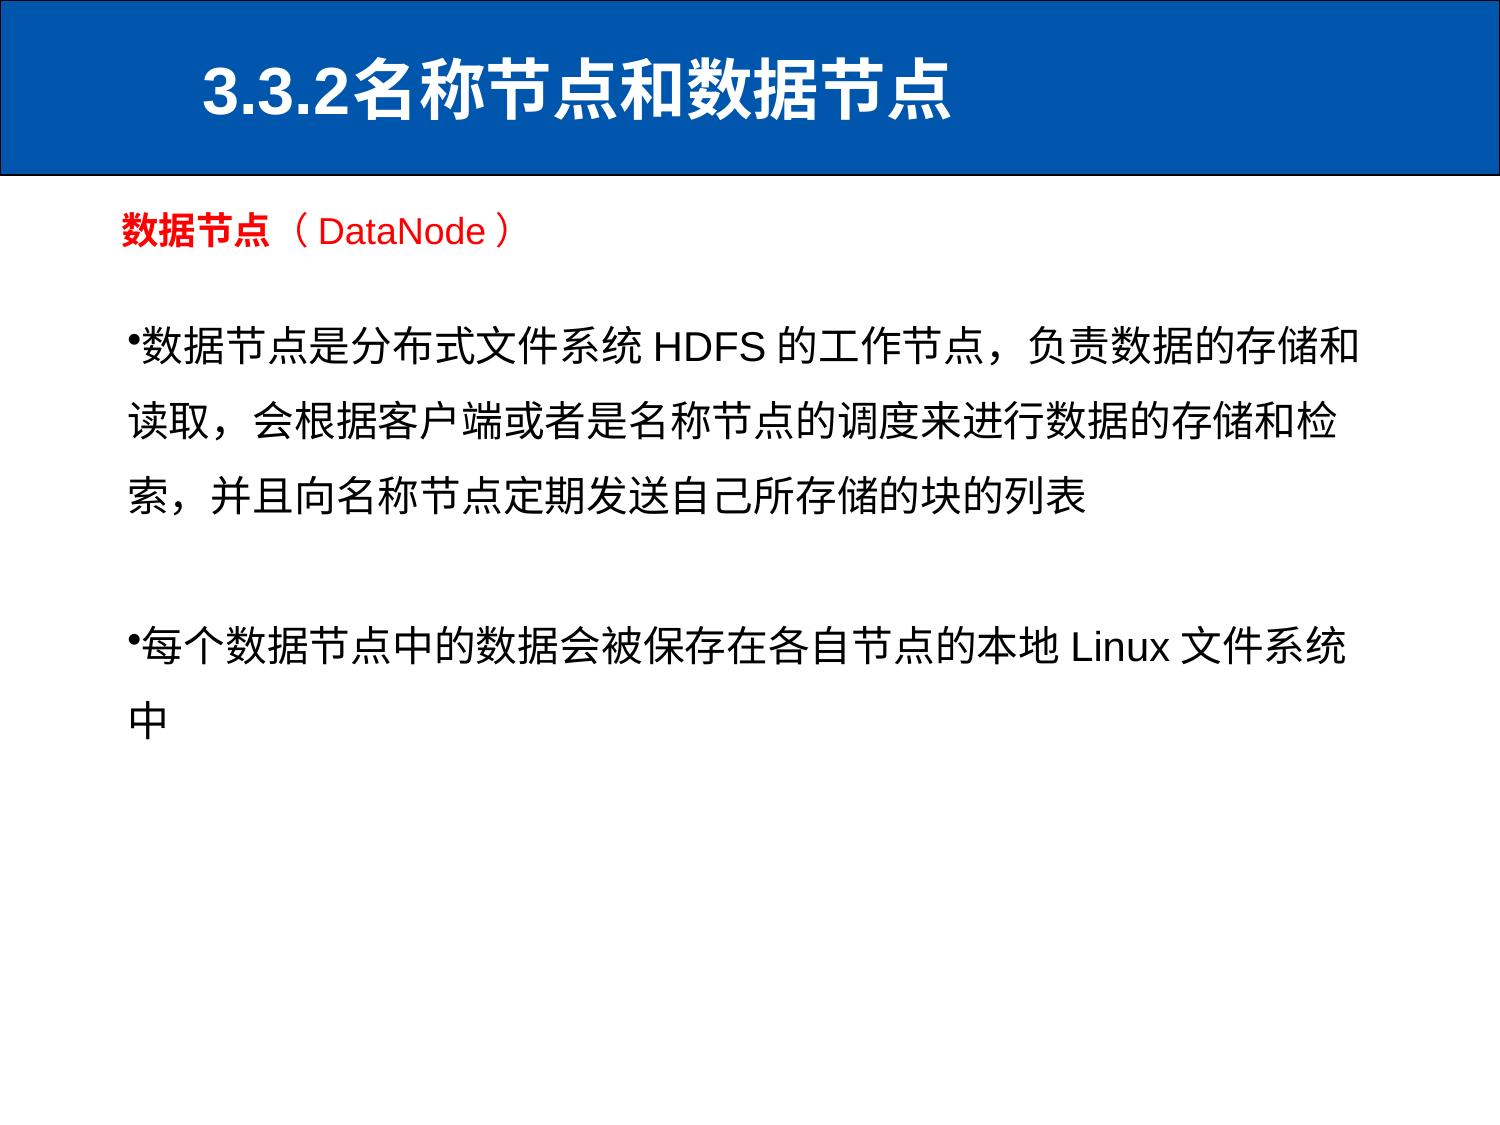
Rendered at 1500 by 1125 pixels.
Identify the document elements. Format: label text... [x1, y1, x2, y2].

text_box 数据节点是分布式文件系统HDFS的工作节点，负责数据的存储和读取，会根据客户端或者是名称节点的调度来进行数据的存储和检索，并且向名称节点定期发送自己所存储的块的列表 每个数据节点中的数据会被保存在各自节点的本地Linux文件系统中 [112, 287, 1388, 798]
text_box 数据节点（DataNode） [106, 199, 548, 260]
title 3.3.2 名称节点和数据节点 [187, 12, 1500, 163]
